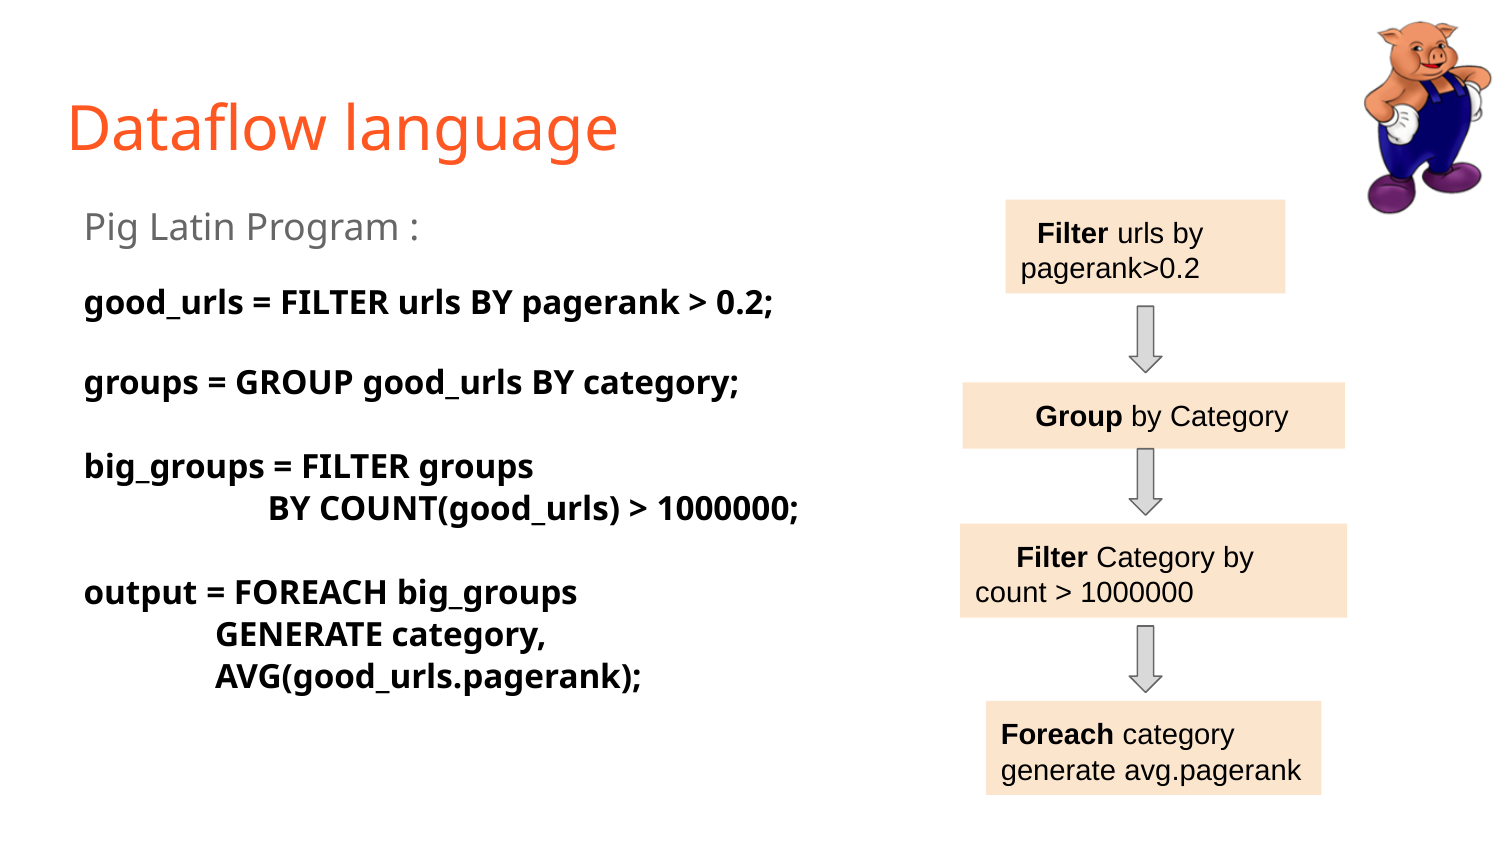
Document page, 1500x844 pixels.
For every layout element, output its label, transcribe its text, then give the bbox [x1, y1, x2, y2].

title Dataflow language [51, 72, 1345, 167]
list Pig Latin Program : good_urls = FILTER urls BY pagerank > 0.2; groups = GROUP good_urls BY category; big_groups = FILTER groups BY COUNT(good_urls) > 1000000; output = FOREACH big_groups GENERATE category, AVG(good_urls.pagerank); [68, 181, 1441, 844]
picture [1350, 0, 1500, 233]
